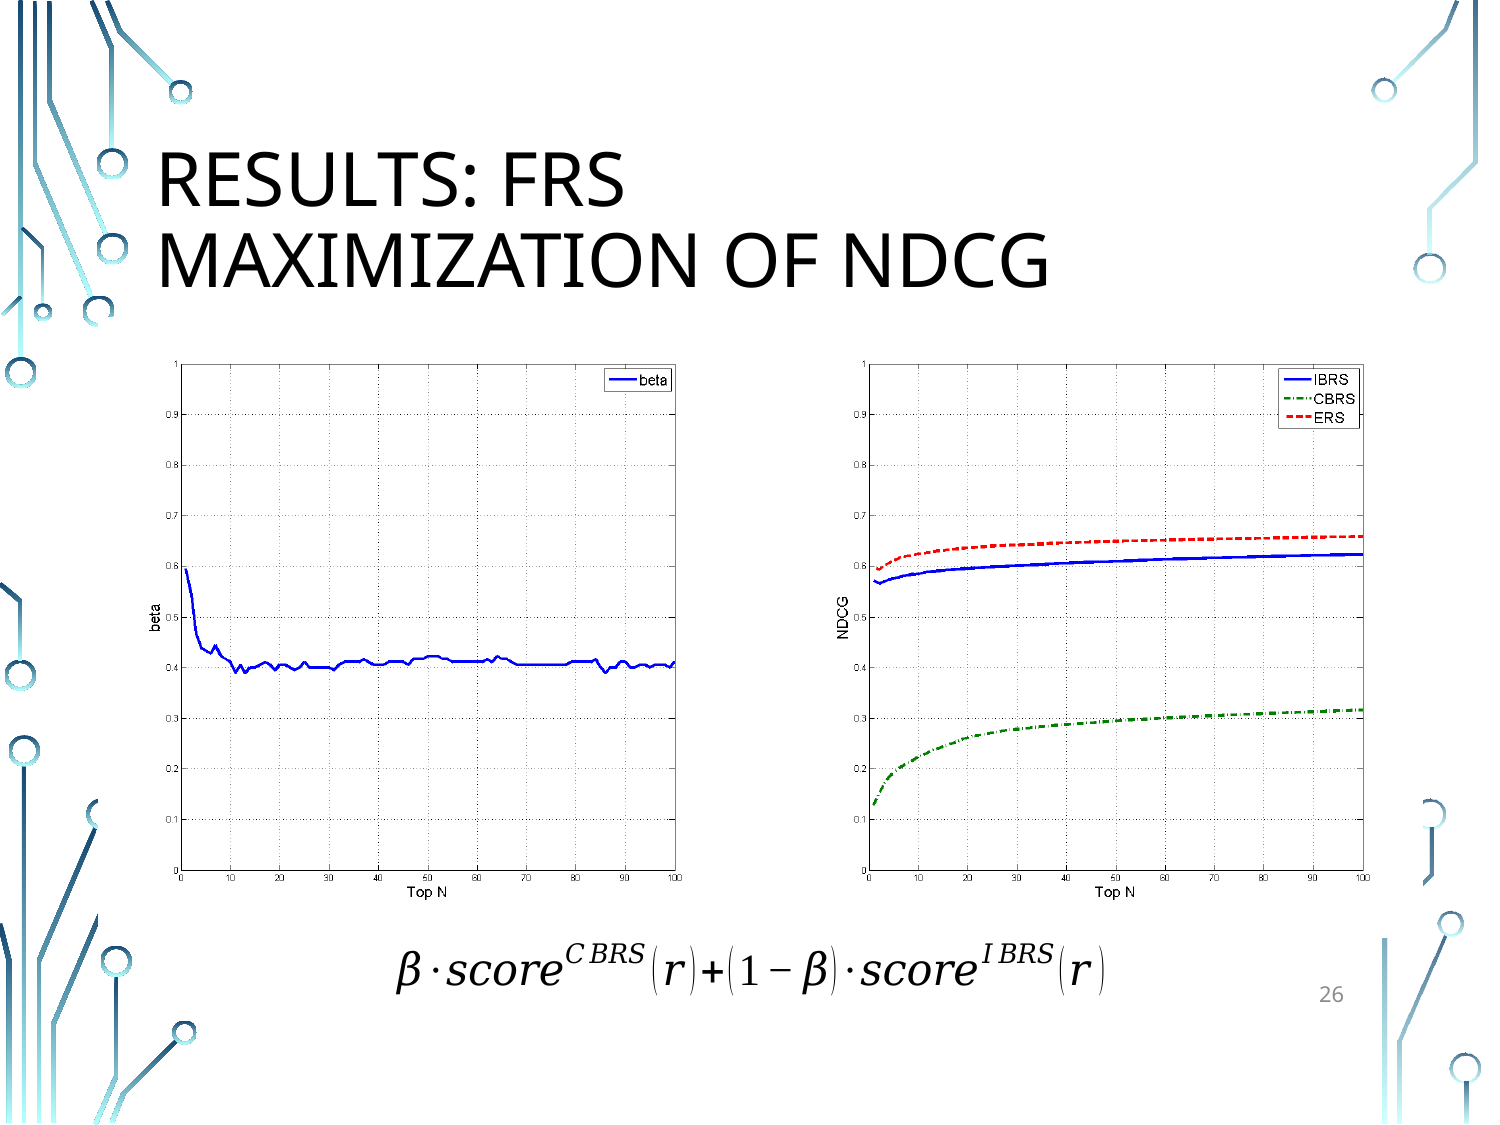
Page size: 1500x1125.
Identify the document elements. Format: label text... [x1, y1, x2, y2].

title Results: FRS Maximization of NDCG [140, 101, 1360, 344]
picture [98, 317, 735, 939]
picture [786, 317, 1423, 939]
slide_number 26 [1264, 965, 1360, 1025]
